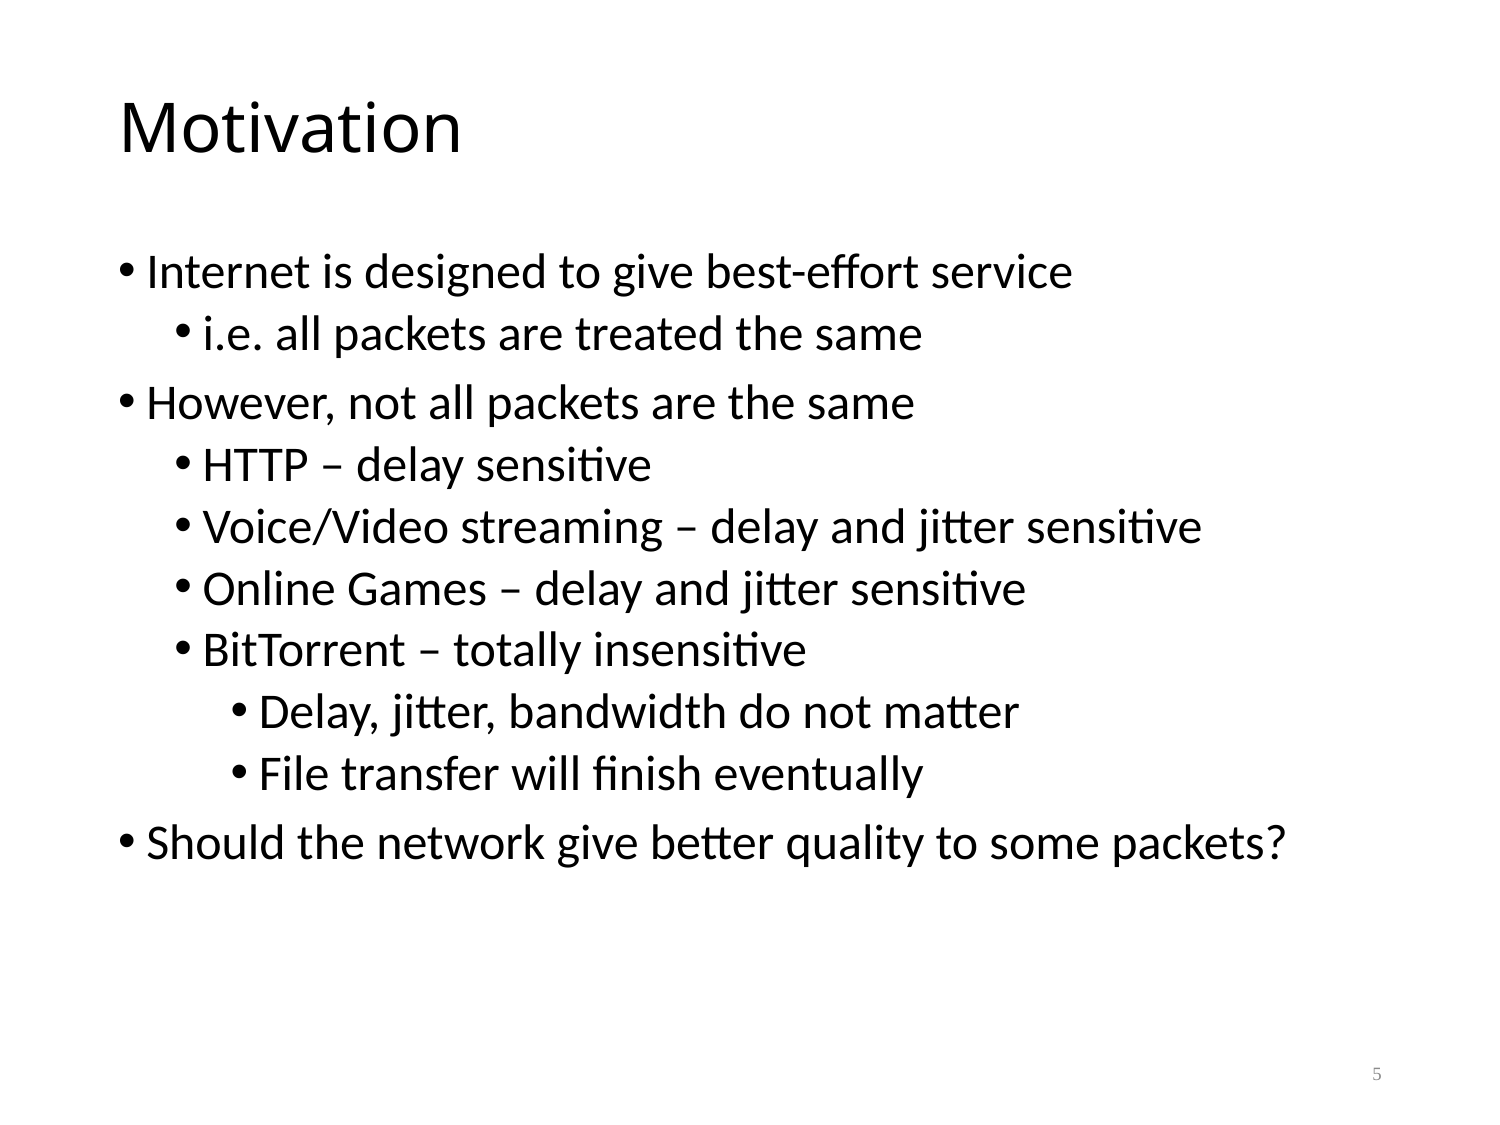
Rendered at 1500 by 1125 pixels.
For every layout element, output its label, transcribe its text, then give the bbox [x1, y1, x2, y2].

list Internet is designed to give best-effort service i.e. all packets are treated the same However, not all packets are the same HTTP – delay sensitive Voice/Video streaming – delay and jitter sensitive Online Games – delay and jitter sensitive BitTorrent – totally insensitive Delay, jitter, bandwidth do not matter File transfer will finish eventually Should the network give better quality to some packets? [103, 237, 1397, 1014]
slide_number 5 [1059, 1042, 1397, 1103]
title Motivation [103, 59, 1397, 200]
